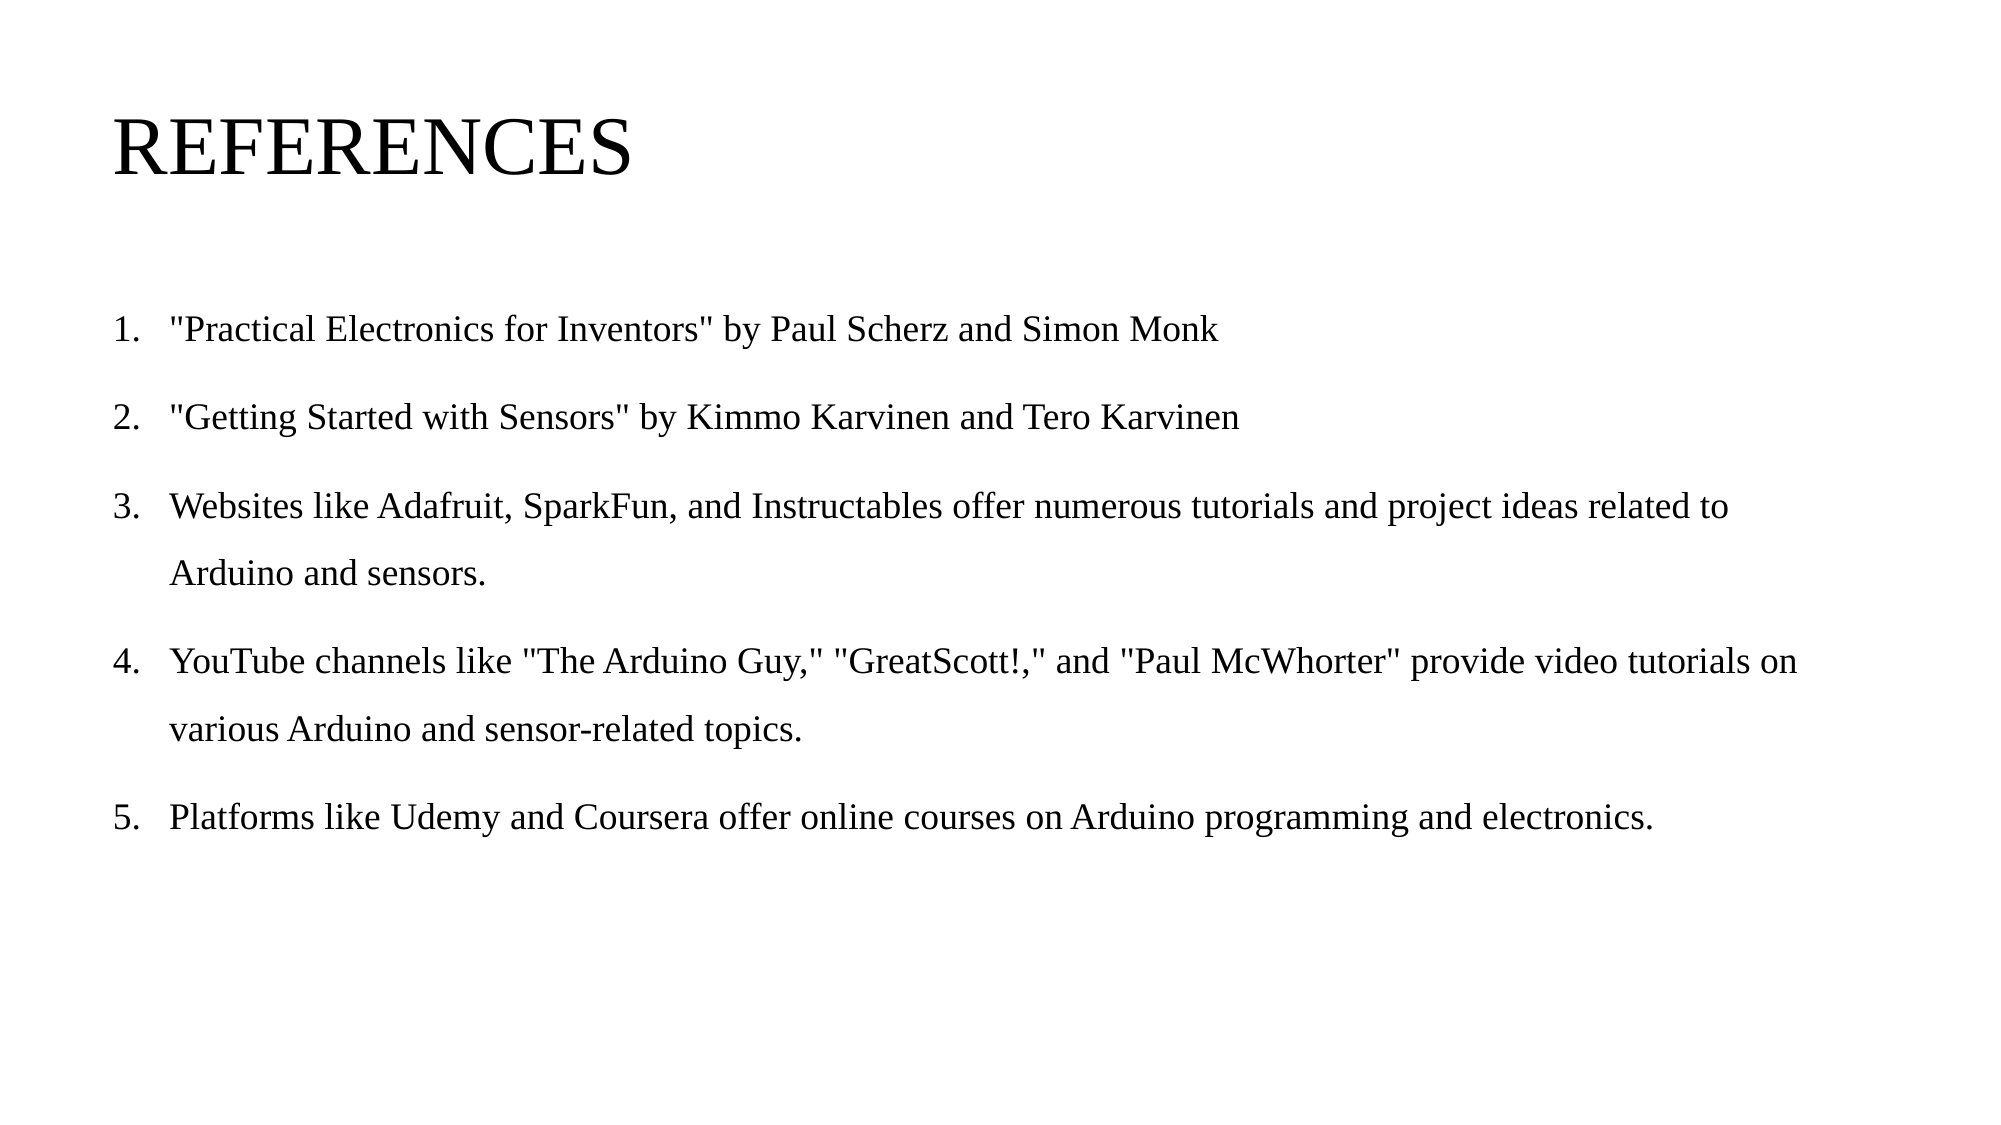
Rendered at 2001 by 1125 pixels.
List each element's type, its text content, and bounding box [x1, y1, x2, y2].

list "Practical Electronics for Inventors" by Paul Scherz and Simon Monk "Getting Started with Sensors" by Kimmo Karvinen and Tero Karvinen Websites like Adafruit, SparkFun, and Instructables offer numerous tutorials and project ideas related to Arduino and sensors. YouTube channels like "The Arduino Guy," "GreatScott!," and "Paul McWhorter" provide video tutorials on various Arduino and sensor-related topics. Platforms like Udemy and Coursera offer online courses on Arduino programming and electronics. [97, 273, 1863, 1014]
title REFERENCES [97, 59, 1863, 236]
